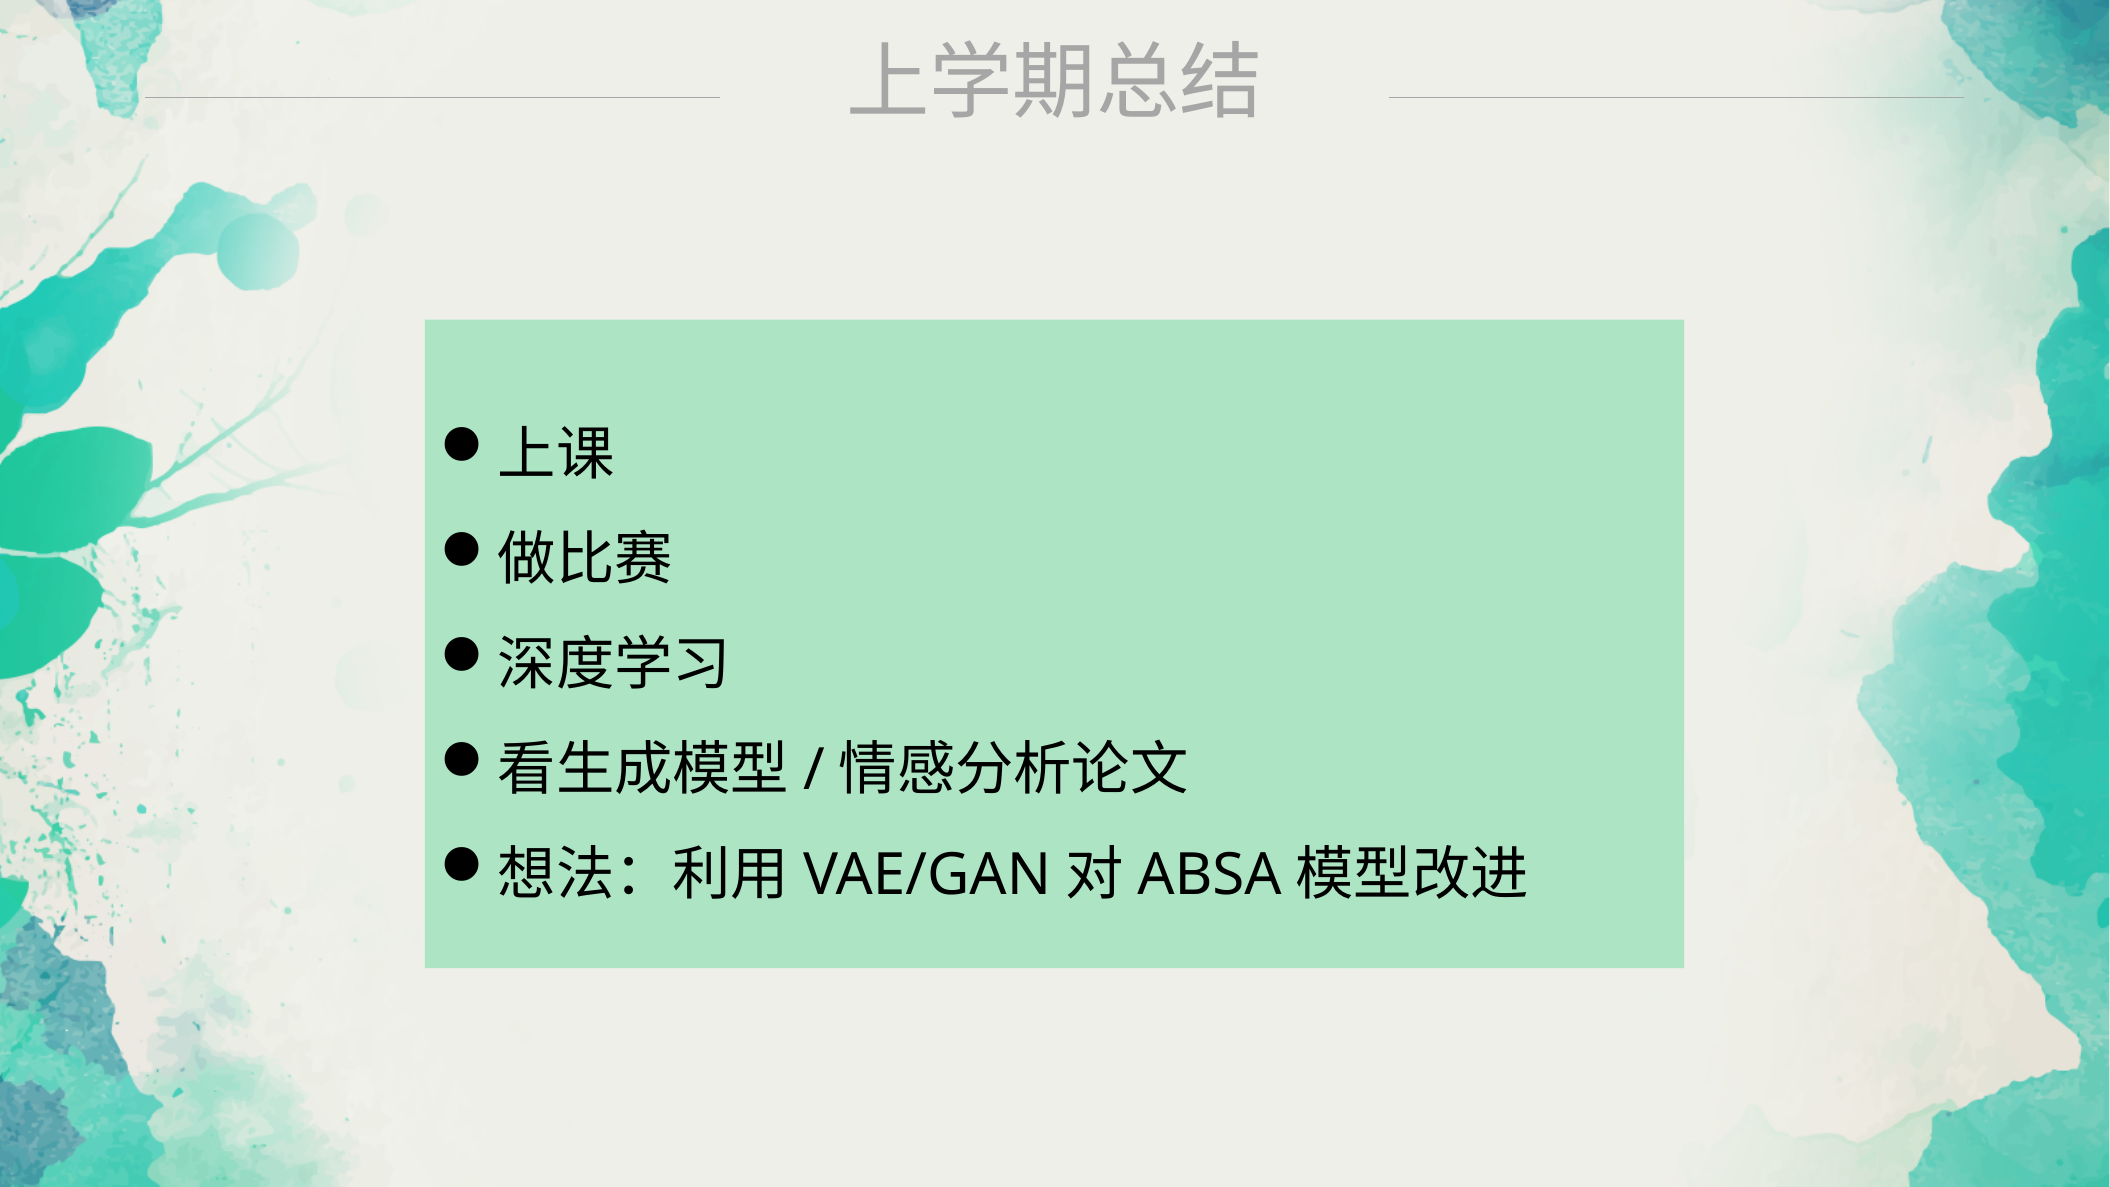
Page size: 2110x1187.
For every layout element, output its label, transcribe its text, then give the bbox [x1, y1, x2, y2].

text_box 上学期总结 [730, 98, 1379, 129]
text_box 上课 做比赛 深度学习 看生成模型/情感分析论文 想法：利用VAE/GAN对ABSA模型改进 [424, 319, 1685, 969]
picture [0, 0, 2110, 1187]
text_box 上学期总结 [730, 28, 1379, 96]
